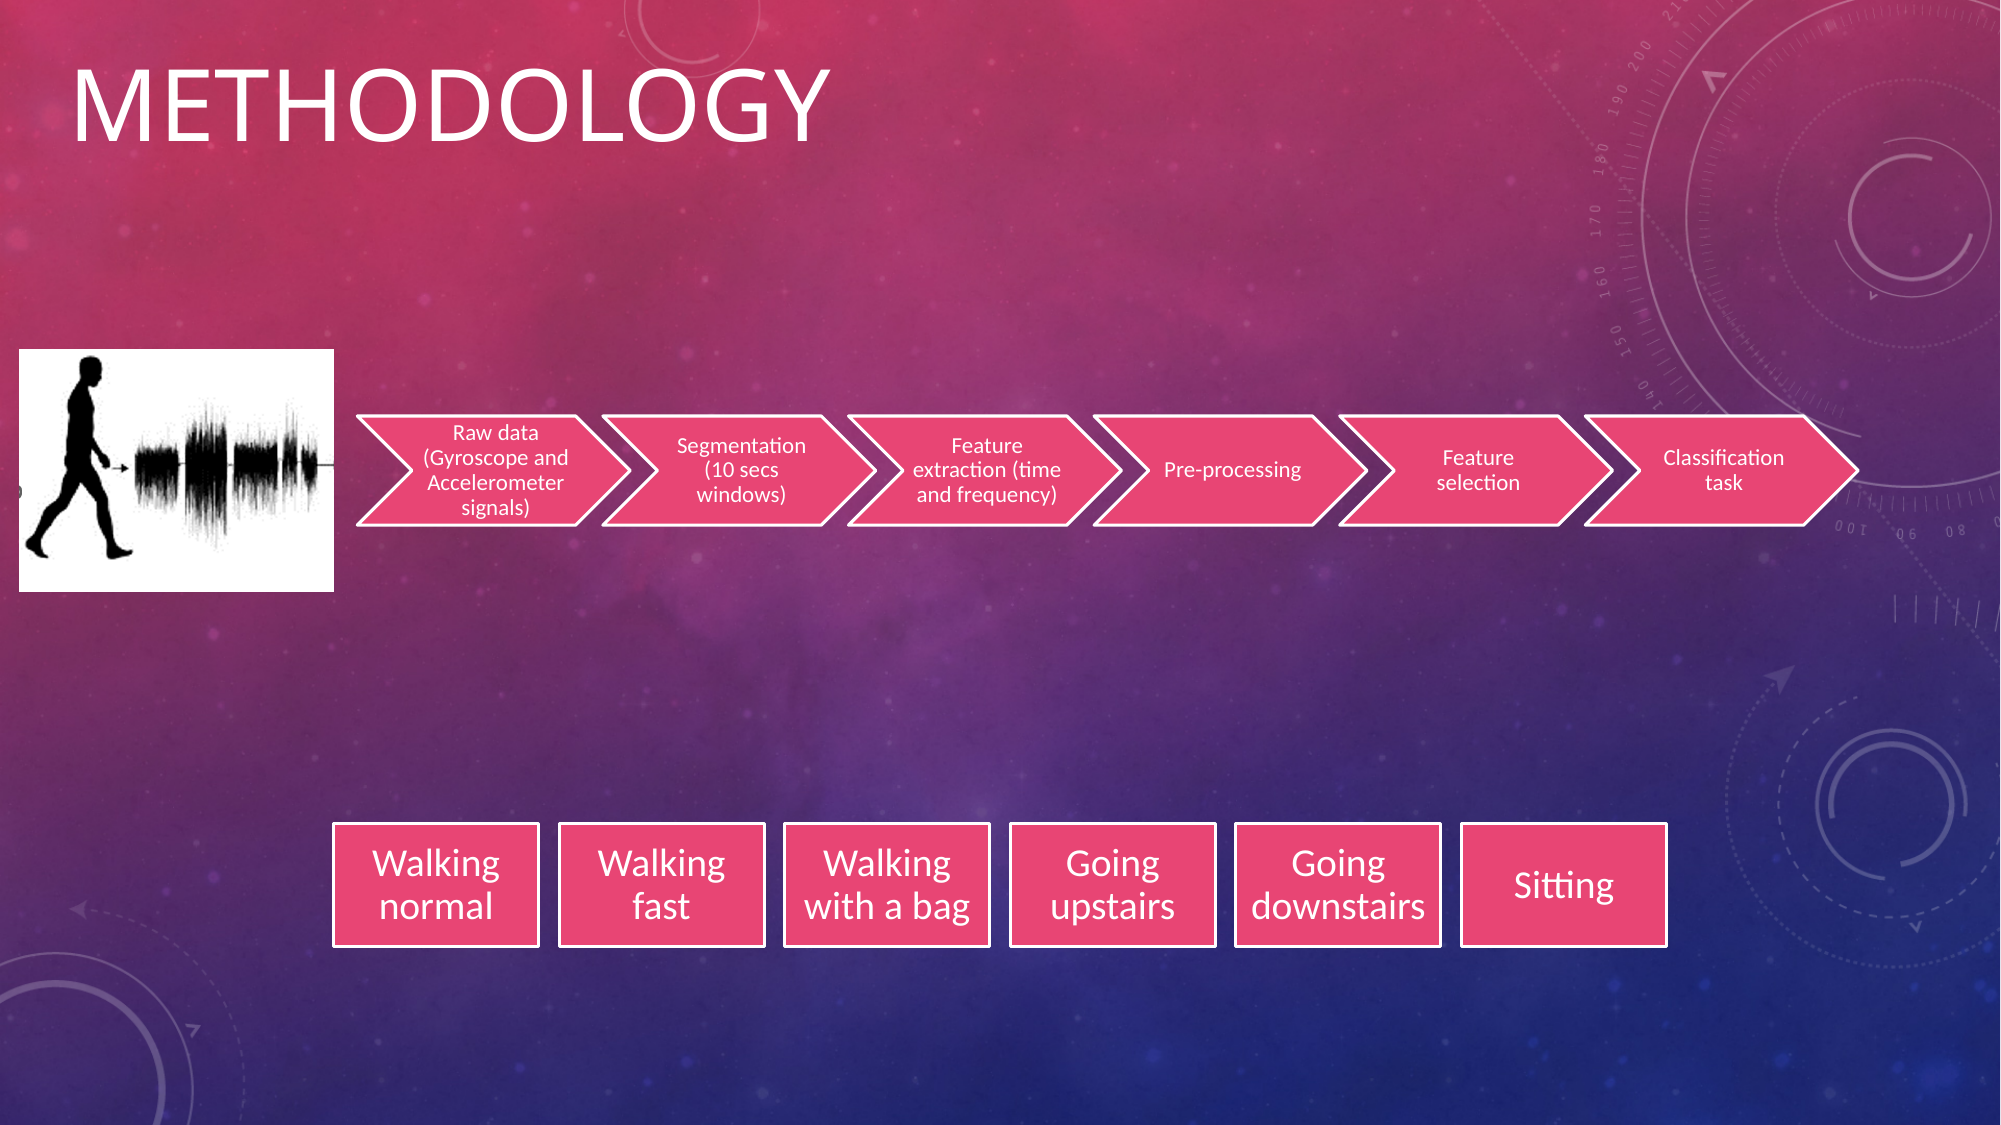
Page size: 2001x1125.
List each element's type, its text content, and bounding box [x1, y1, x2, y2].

picture [0, 0, 2001, 1125]
text_box METHODOLOGY [53, 33, 1235, 431]
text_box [356, 264, 1860, 677]
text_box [332, 769, 1667, 1001]
